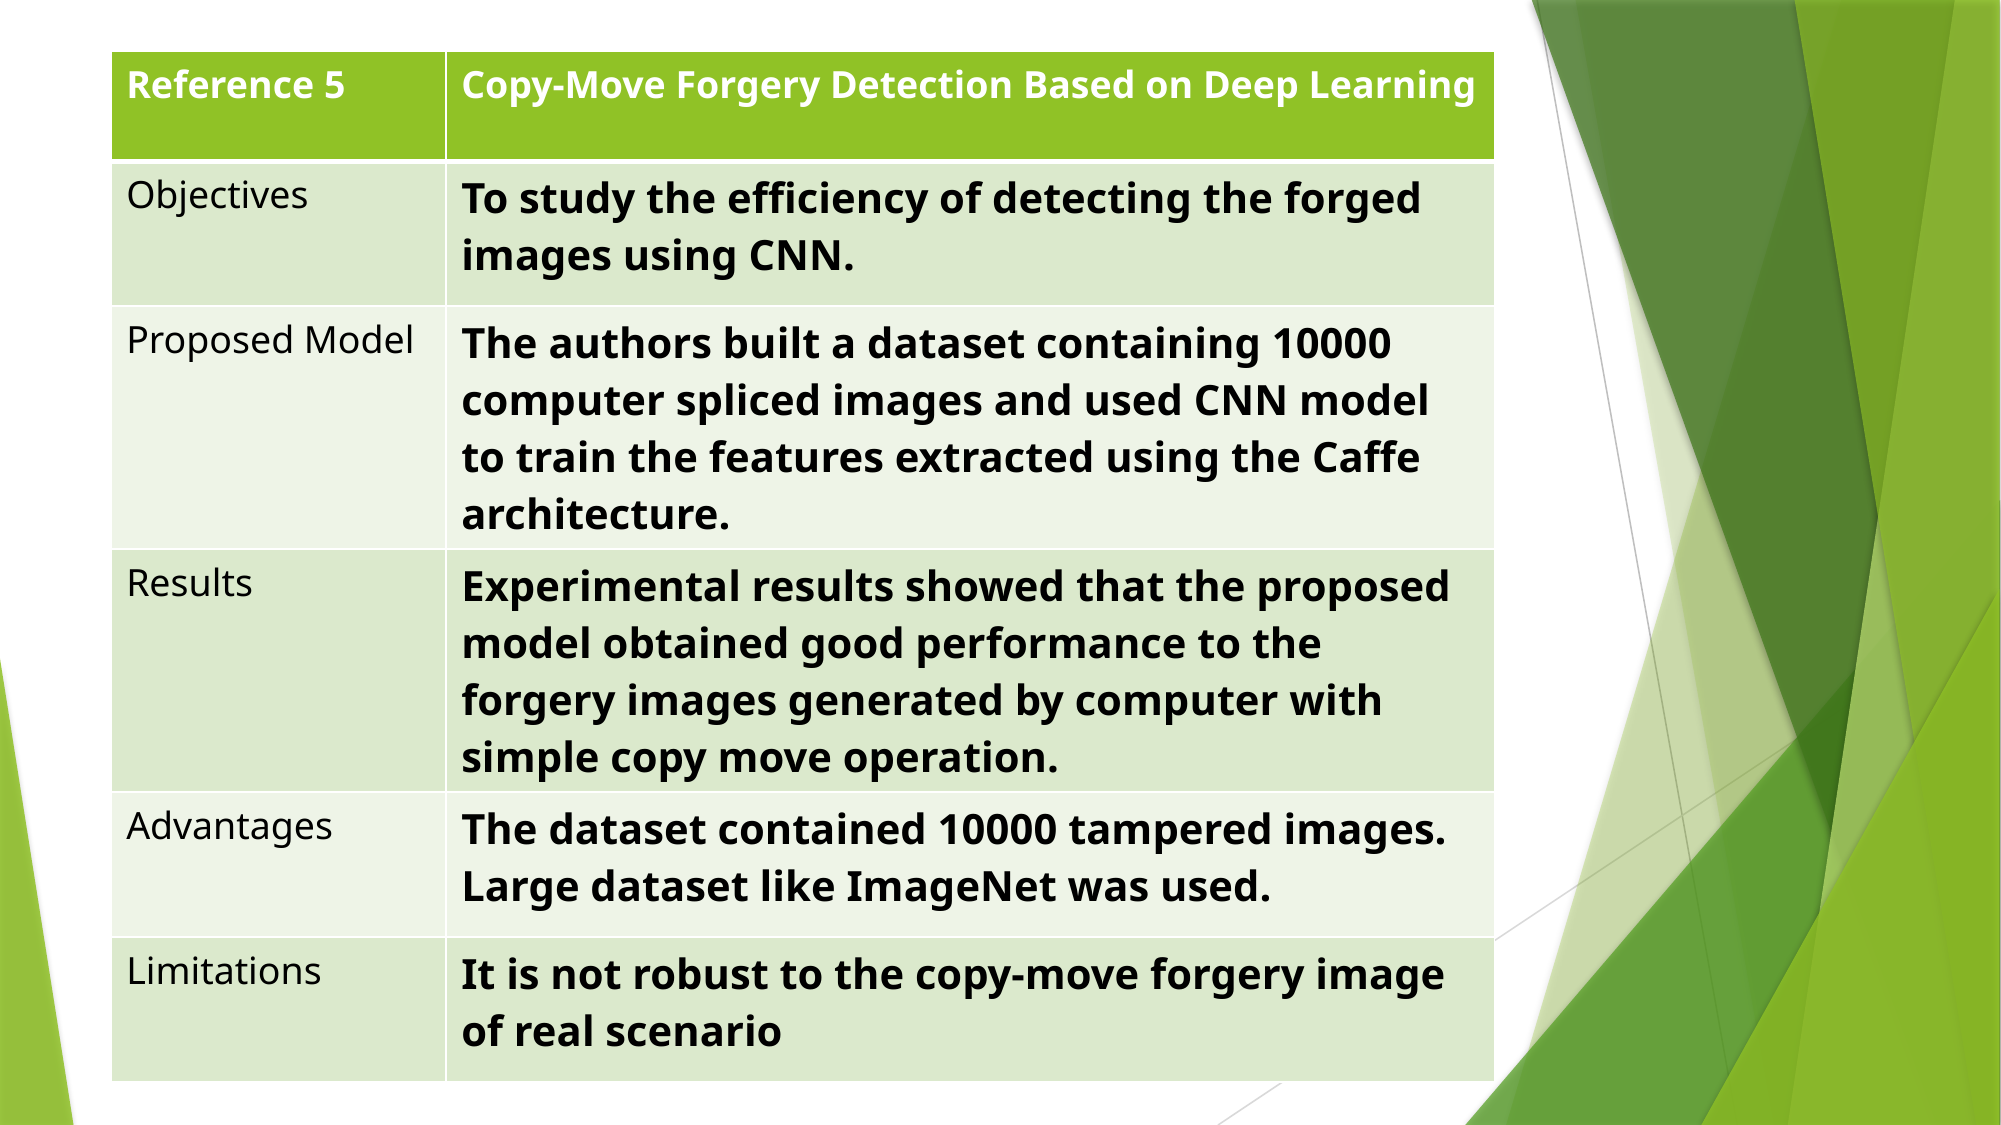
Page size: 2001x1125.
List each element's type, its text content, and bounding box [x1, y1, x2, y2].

table_cell Limitations [112, 938, 445, 1081]
table_cell It is not robust to the copy-move forgery image of real scenario [447, 938, 1494, 1081]
table_cell To study the efficiency of detecting the forged images using CNN. [447, 164, 1494, 305]
table_header Reference 5 [112, 52, 445, 159]
table_cell The authors built a dataset containing 10000 computer spliced images and used CNN model to train the features extracted using the Caffe architecture. [447, 307, 1494, 548]
table_cell The dataset contained 10000 tampered images. Large dataset like ImageNet was used. [447, 793, 1494, 936]
table_header Copy-Move Forgery Detection Based on Deep Learning [447, 52, 1494, 159]
table_cell Experimental results showed that the proposed model obtained good performance to the forgery images generated by computer with simple copy move operation. [447, 550, 1494, 791]
table_cell Objectives [112, 164, 445, 305]
table_cell Proposed Model [112, 307, 445, 548]
table_cell Advantages [112, 793, 445, 936]
table_cell Results [112, 550, 445, 791]
